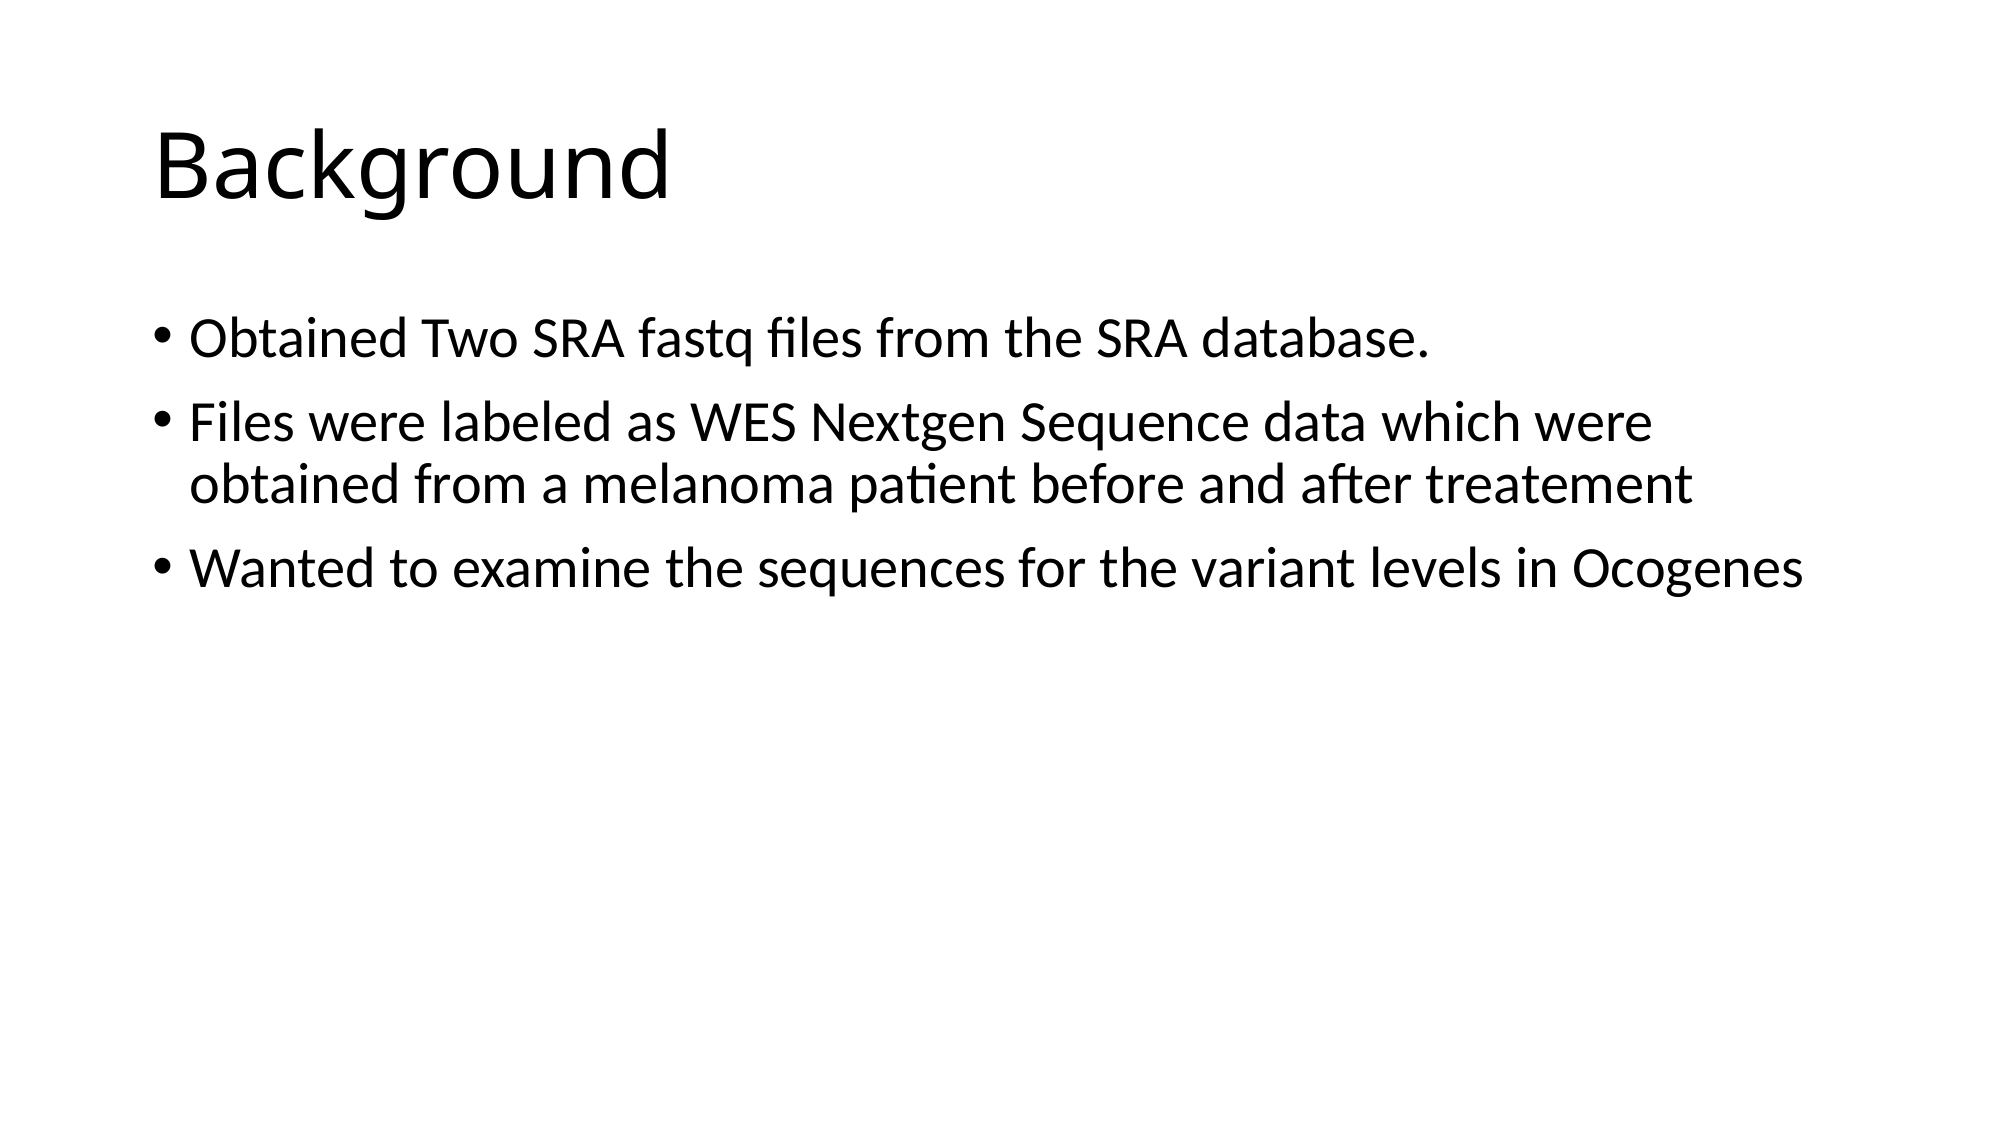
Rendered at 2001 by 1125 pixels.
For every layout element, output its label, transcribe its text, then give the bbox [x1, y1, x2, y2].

list Obtained Two SRA fastq files from the SRA database. Files were labeled as WES Nextgen Sequence data which were obtained from a melanoma patient before and after treatement Wanted to examine the sequences for the variant levels in Ocogenes [137, 299, 1863, 1014]
title Background [137, 59, 1863, 278]
